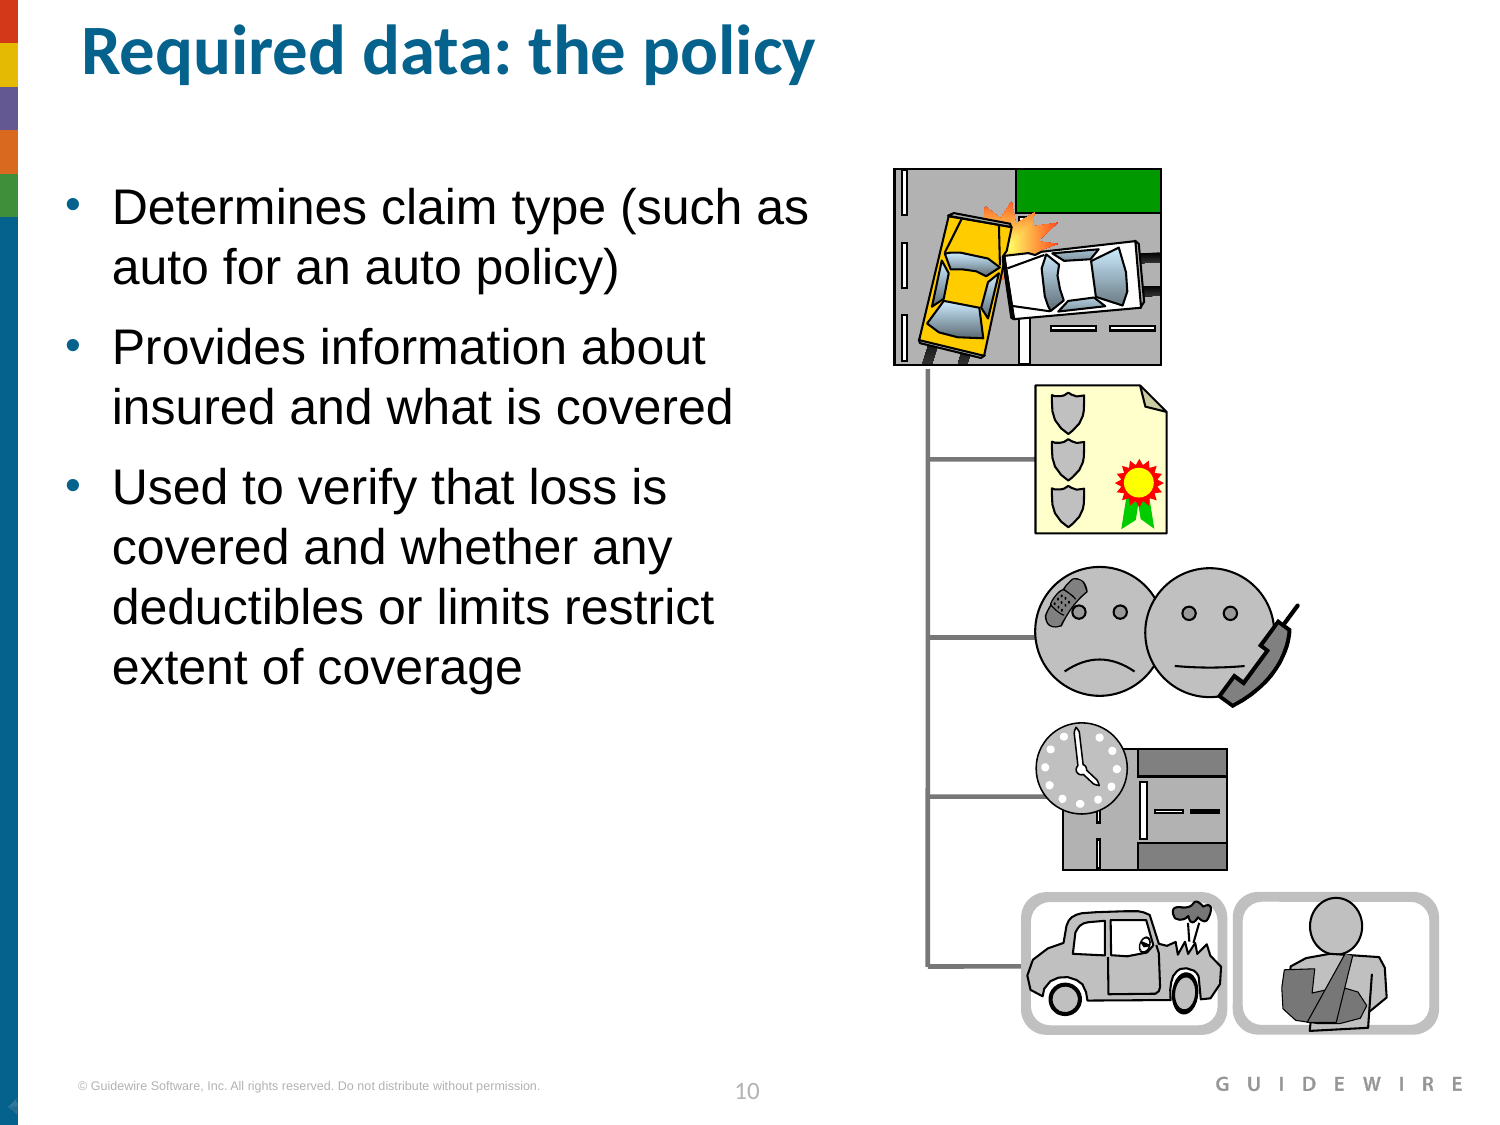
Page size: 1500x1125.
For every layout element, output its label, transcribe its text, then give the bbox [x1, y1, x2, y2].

list Determines claim type (such as auto for an auto policy) Provides information about insured and what is covered Used to verify that loss is covered and whether any deductibles or limits restrict extent of coverage [65, 174, 849, 1049]
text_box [1234, 894, 1437, 1033]
title Required data: the policy [81, 19, 1446, 142]
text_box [1035, 722, 1228, 871]
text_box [894, 168, 1161, 365]
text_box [1035, 385, 1167, 534]
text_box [1034, 566, 1300, 709]
picture [10, 1101, 18, 1111]
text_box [1023, 894, 1226, 1033]
picture [0, 0, 18, 216]
picture [1215, 1073, 1480, 1096]
